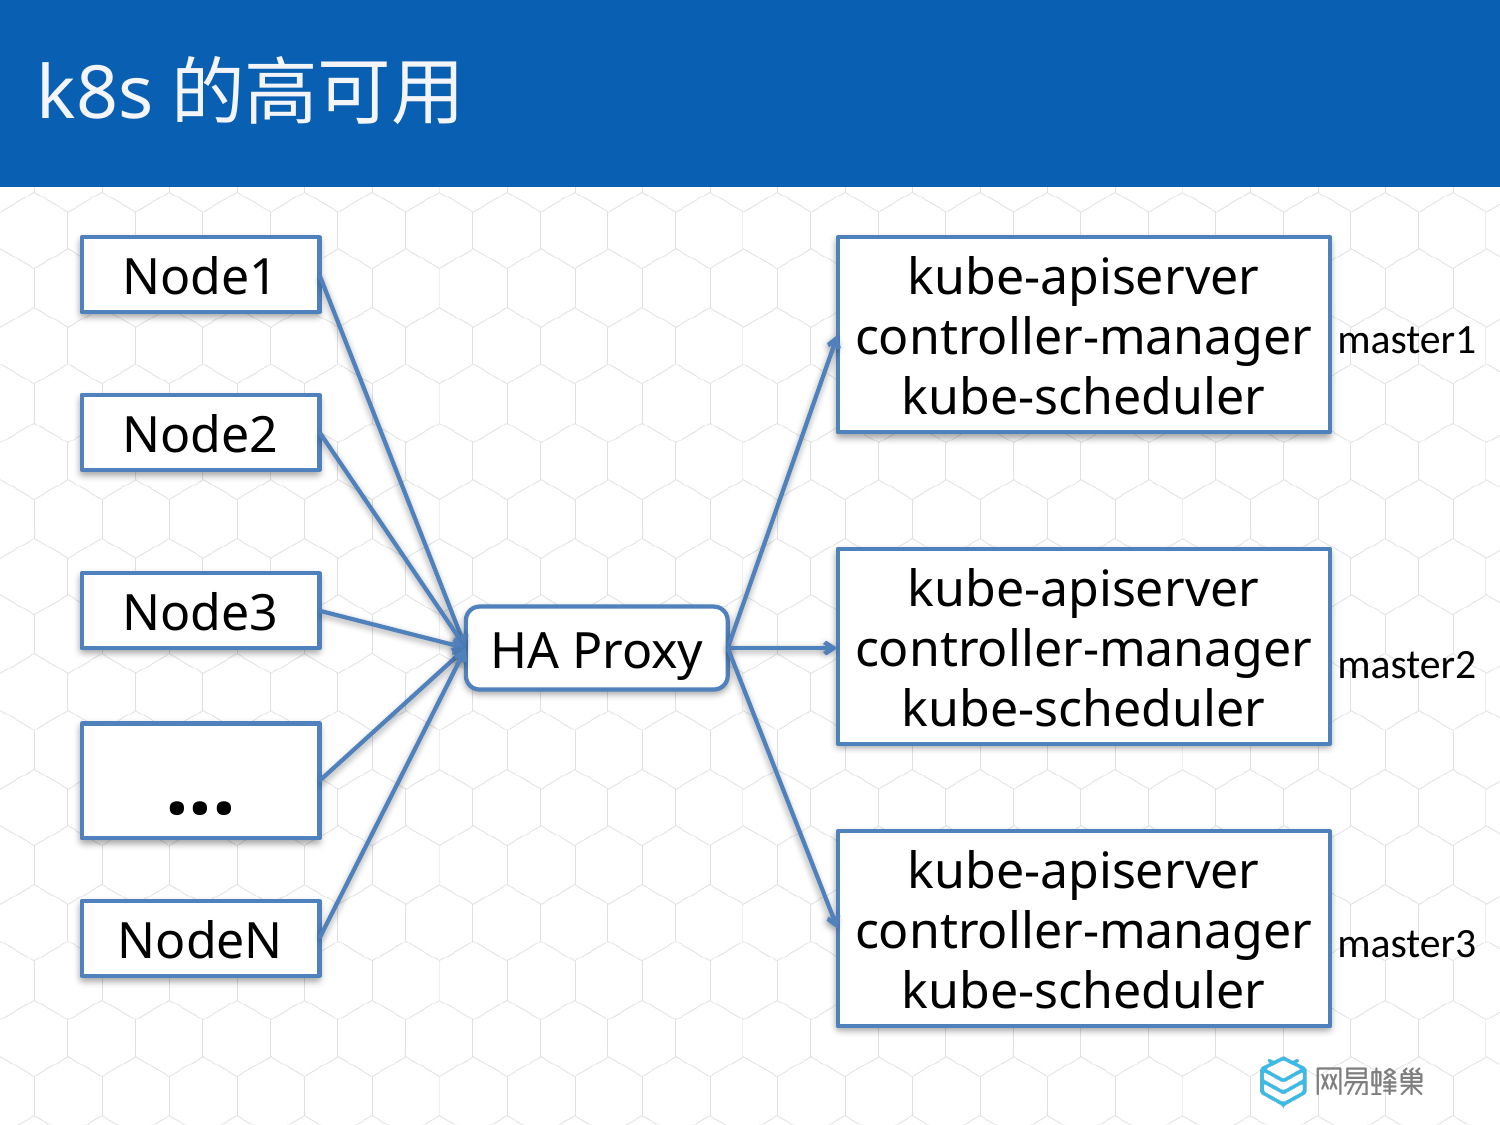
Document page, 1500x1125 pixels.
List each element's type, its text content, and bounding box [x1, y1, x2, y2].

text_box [319, 647, 467, 939]
picture [838, 370, 1500, 629]
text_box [727, 334, 838, 647]
text_box kube-apiserver controller-manager kube-scheduler [841, 548, 1330, 744]
text_box NodeN [81, 900, 320, 976]
text_box Node3 [81, 573, 313, 649]
title k8s的高可用 [28, 30, 1380, 148]
text_box ... [81, 723, 313, 839]
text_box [319, 610, 467, 647]
text_box master3 [1329, 908, 1500, 974]
text_box Node1 [81, 237, 320, 313]
text_box Node2 [81, 394, 313, 470]
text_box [727, 647, 838, 930]
picture [838, 695, 1500, 908]
text_box kube-apiserver controller-manager kube-scheduler [837, 831, 1330, 1027]
picture [0, 0, 1500, 1125]
text_box HA Proxy [471, 606, 721, 690]
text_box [319, 431, 467, 610]
text_box kube-apiserver controller-manager kube-scheduler [837, 237, 1330, 433]
text_box master2 [1329, 629, 1500, 695]
text_box master1 [1329, 304, 1500, 370]
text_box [319, 274, 467, 431]
